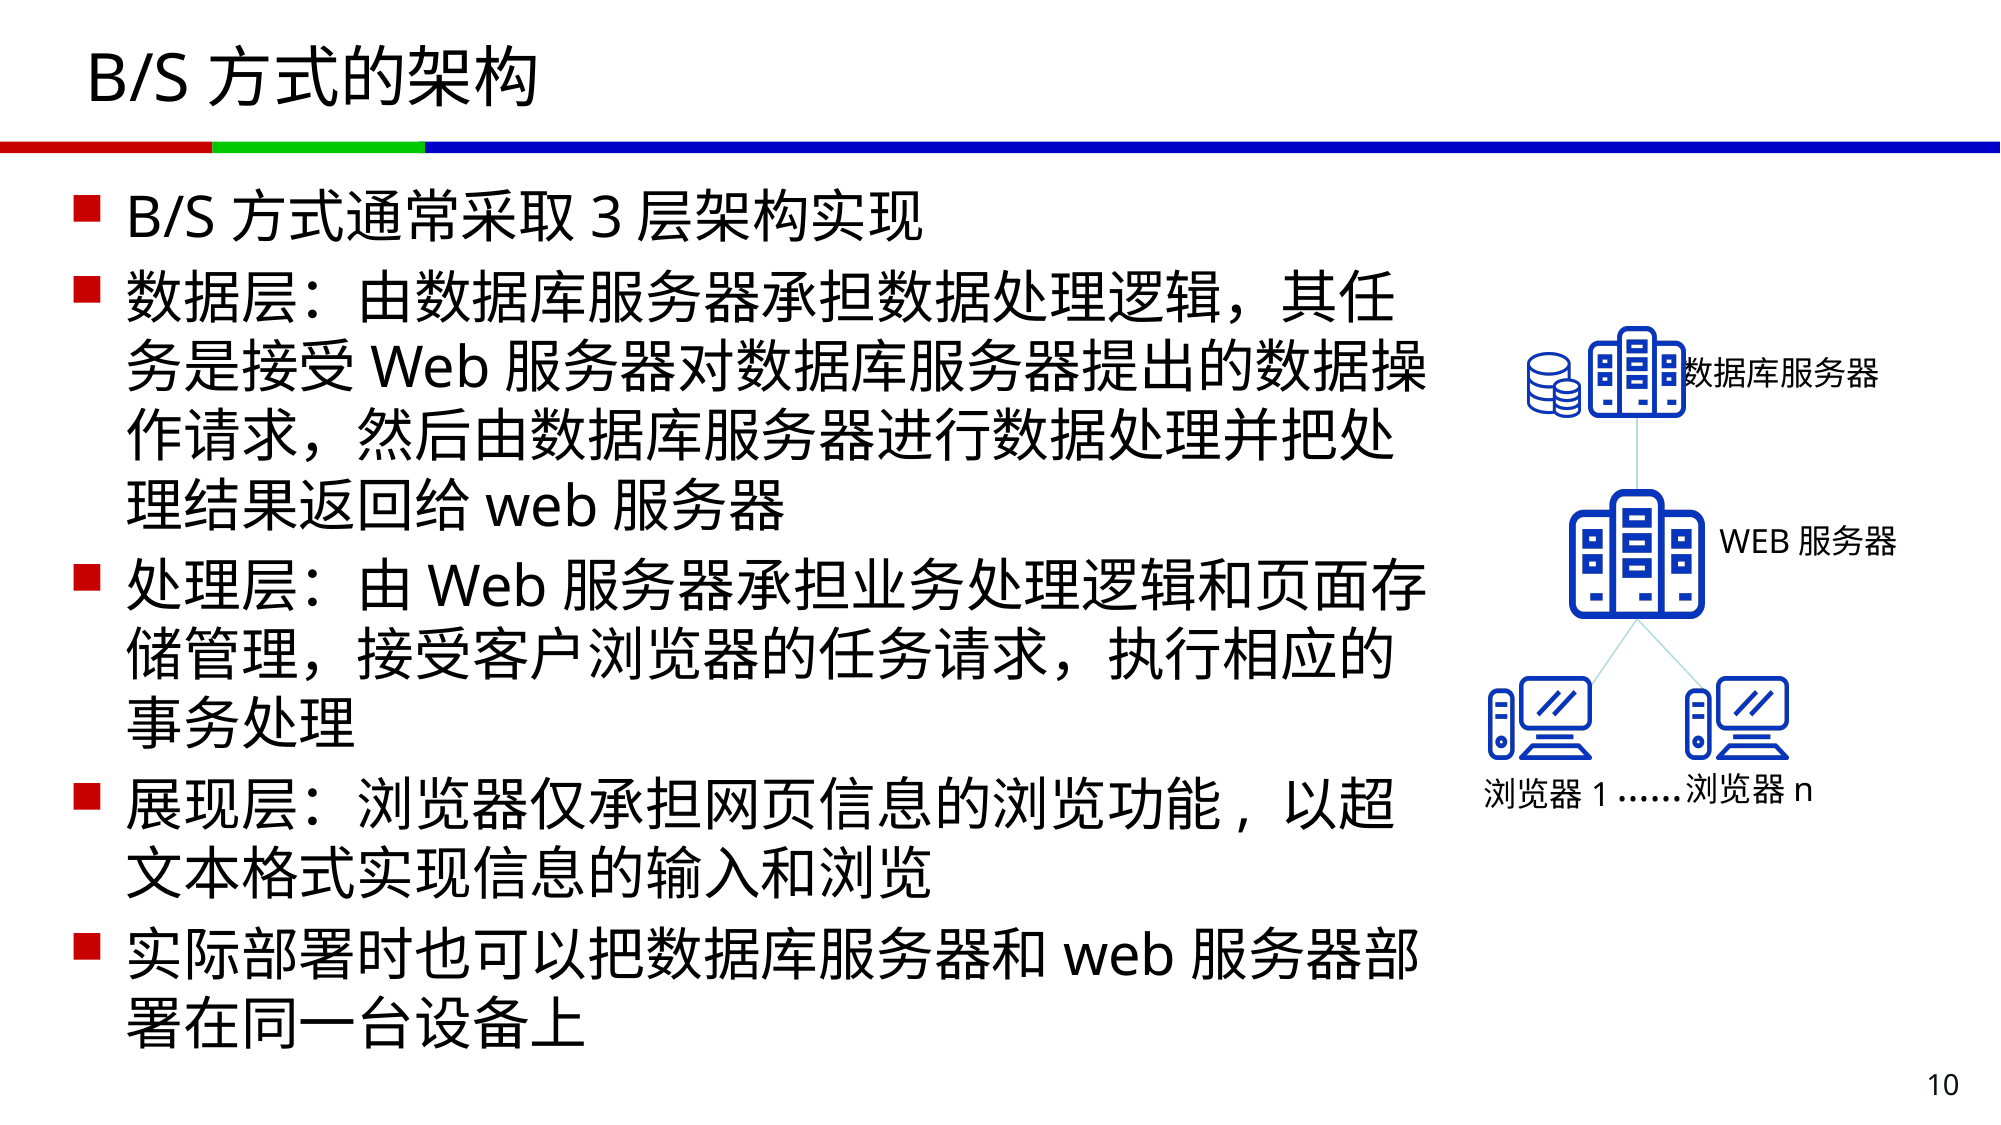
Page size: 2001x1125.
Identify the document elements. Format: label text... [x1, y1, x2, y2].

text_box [1483, 326, 1932, 817]
title B/S方式的架构 [70, 11, 1930, 138]
slide_number 10 [1779, 1058, 1975, 1100]
list B/S方式通常采取3层架构实现 数据层：由数据库服务器承担数据处理逻辑，其任务是接受Web服务器对数据库服务器提出的数据操作请求，然后由数据库服务器进行数据处理并把处理结果返回给web服务器 处理层：由Web服务器承担业务处理逻辑和页面存储管理，接受客户浏览器的任务请求，执行相应的事务处理 展现层：浏览器仅承担网页信息的浏览功能, 以超文本格式实现信息的输入和浏览 实际部署时也可以把数据库服务器和web服务器部署在同一台设备上 [54, 172, 1448, 1065]
